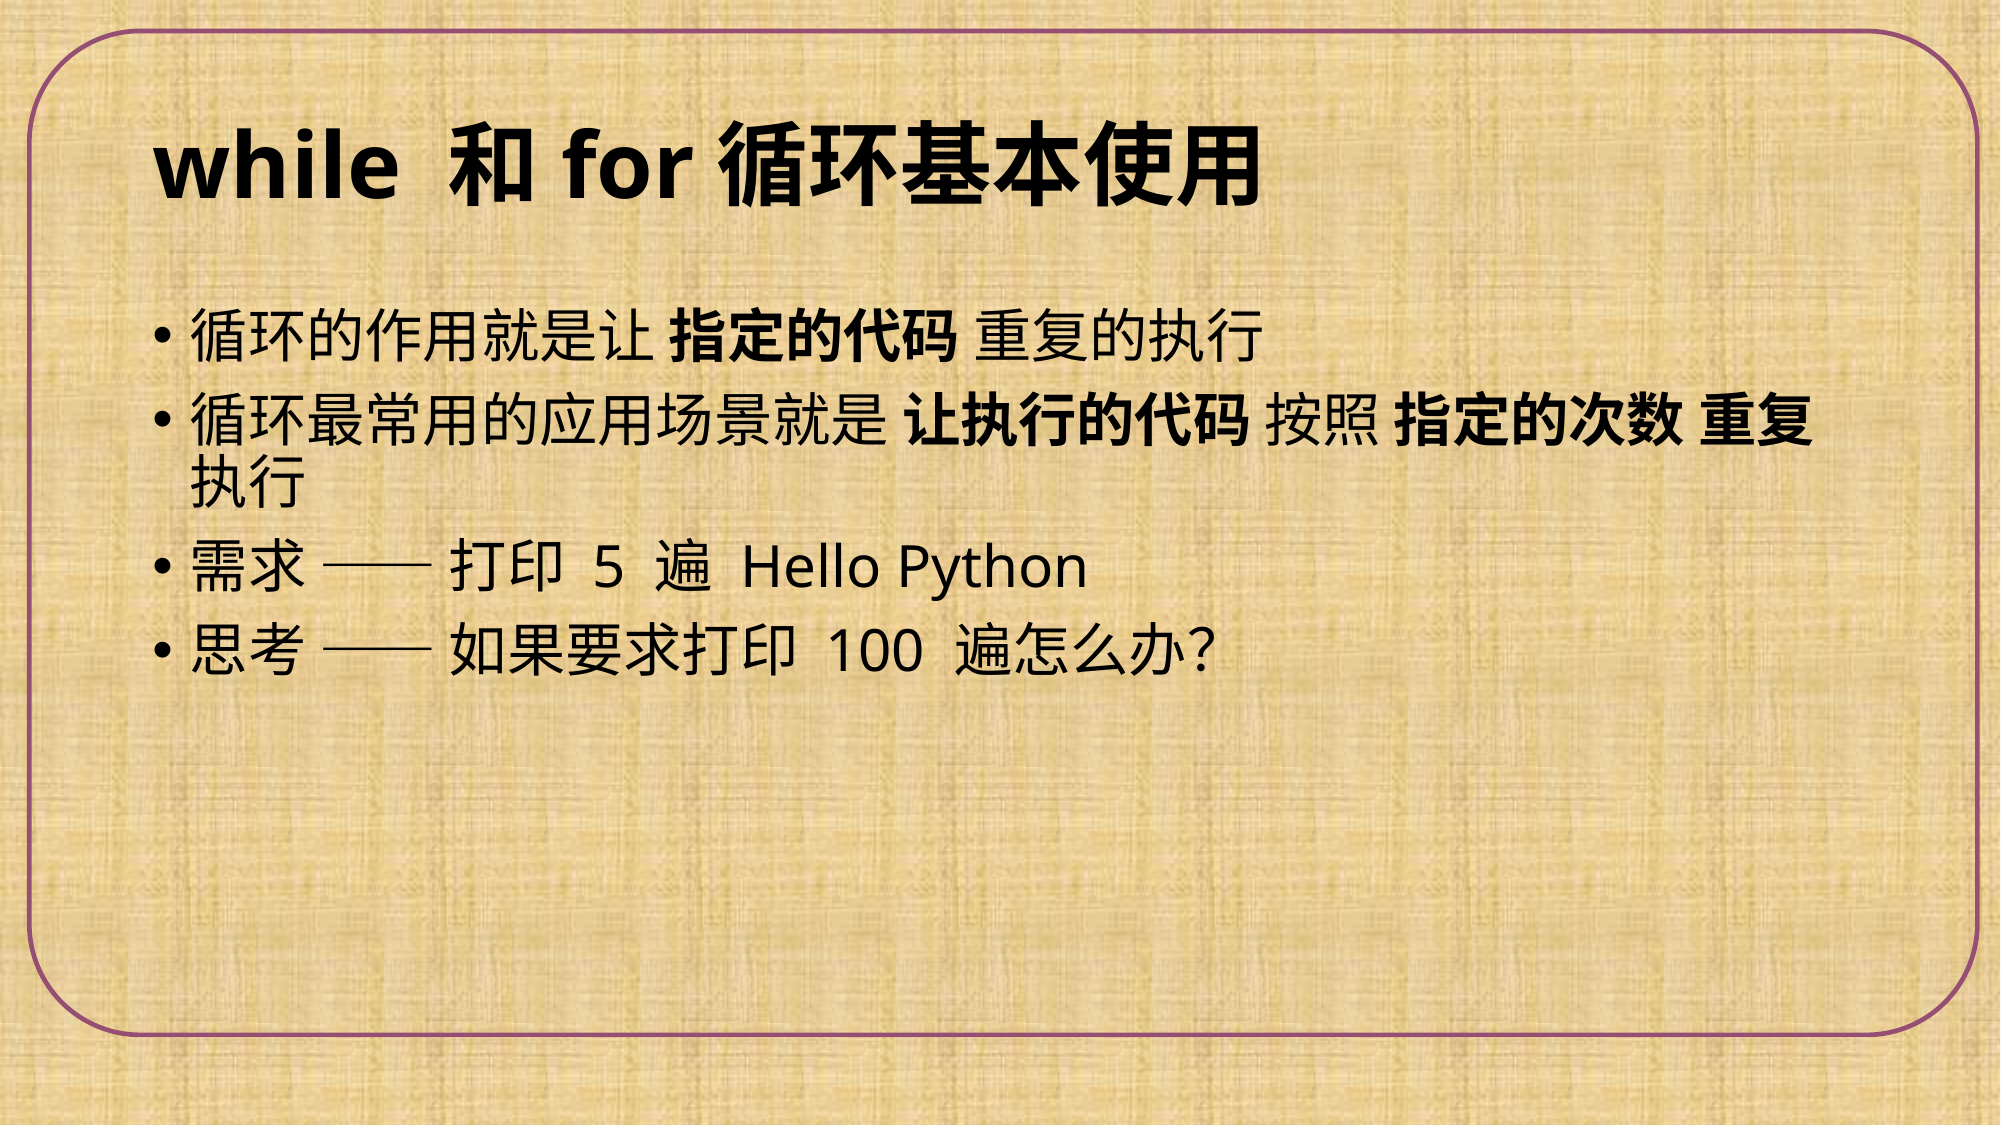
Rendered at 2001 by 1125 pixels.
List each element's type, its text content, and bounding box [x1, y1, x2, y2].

title while 和for循环基本使用 [137, 59, 1863, 278]
list 循环的作用就是让 指定的代码 重复的执行 循环最常用的应用场景就是 让执行的代码 按照 指定的次数 重复 执行 需求 —— 打印 5 遍 Hello Python 思考 —— 如果要求打印 100 遍怎么办？ [137, 299, 1863, 1014]
picture [0, 0, 2001, 1125]
